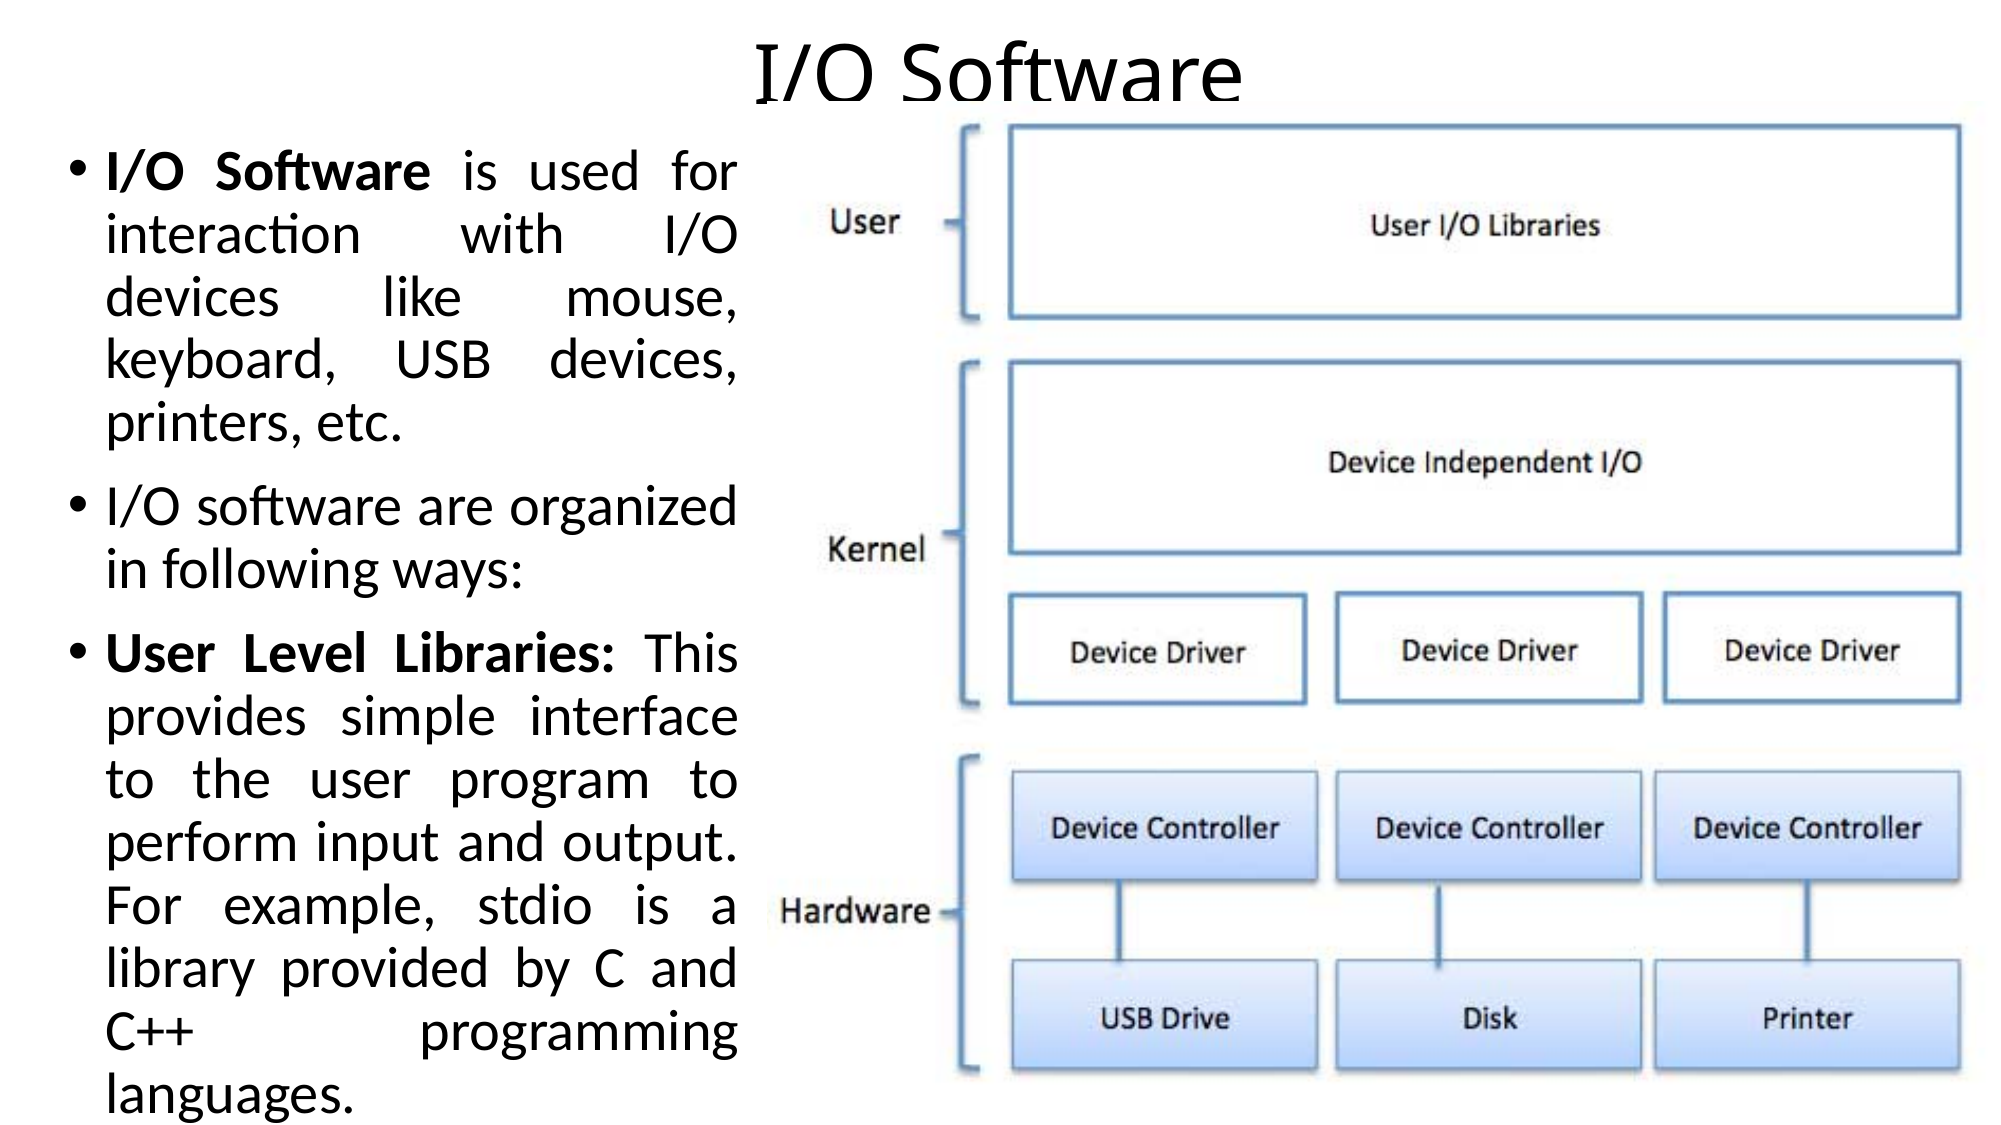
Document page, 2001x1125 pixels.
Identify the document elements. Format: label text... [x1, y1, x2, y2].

picture [767, 101, 1998, 1116]
list I/O Software is used for interaction with I/O devices like mouse, keyboard, USB devices, printers, etc. I/O software are organized in following ways: User Level Libraries: This provides simple interface to the user program to perform input and output. For example, stdio is a library provided by C and C++ programming languages. [52, 132, 755, 1125]
title I/O Software [137, 22, 1863, 133]
